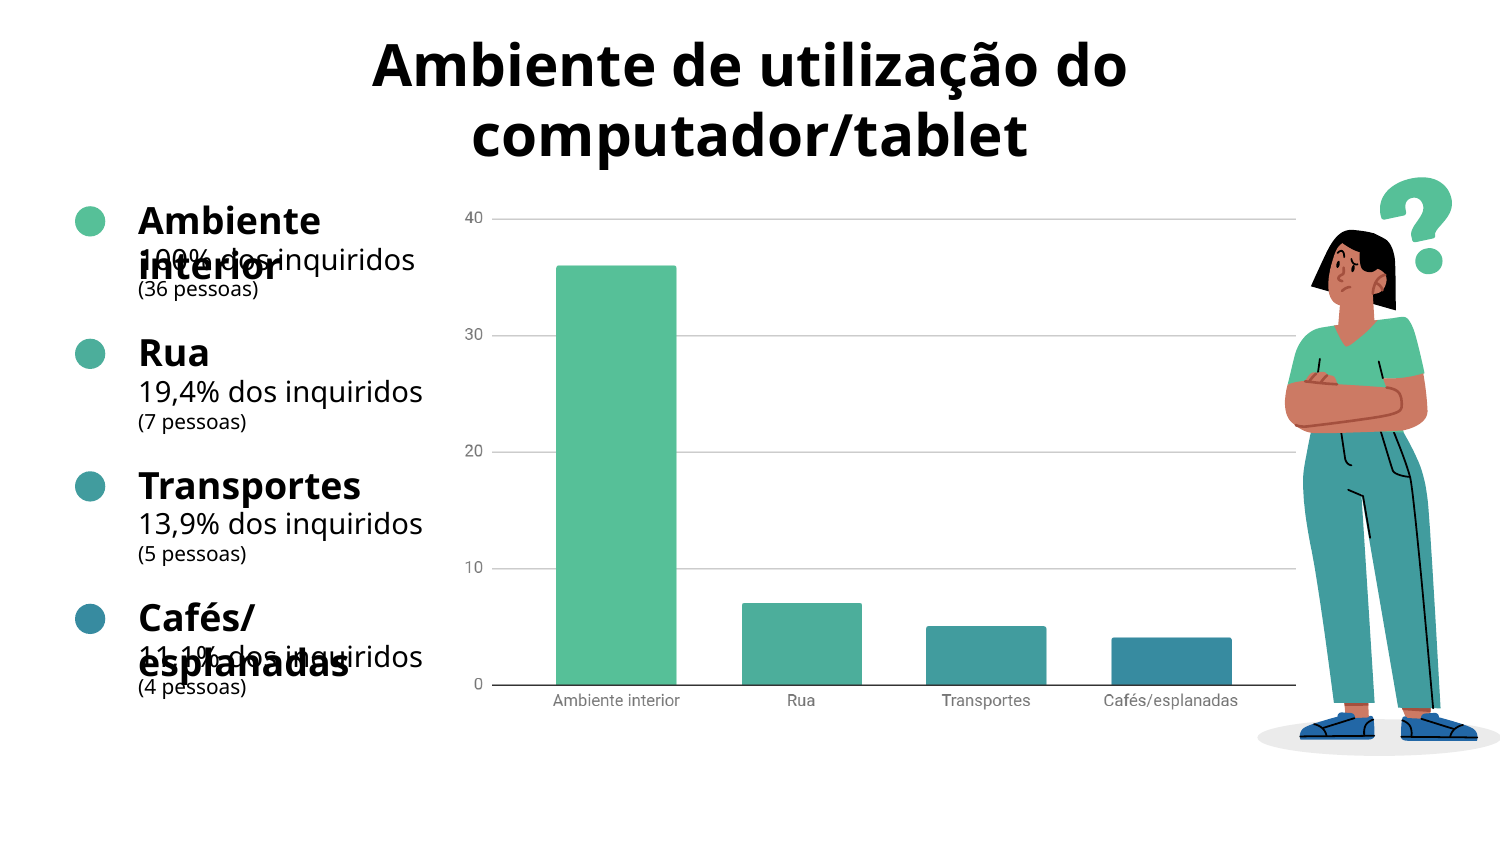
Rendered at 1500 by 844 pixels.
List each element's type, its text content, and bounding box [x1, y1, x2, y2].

text_box [75, 603, 106, 635]
title Ambiente de utilização do computador/tablet [75, 67, 1425, 129]
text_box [122, 446, 439, 539]
text_box 100% dos inquiridos (36 pessoas) [123, 225, 421, 274]
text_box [122, 579, 439, 672]
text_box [122, 314, 439, 407]
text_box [1257, 177, 1500, 756]
picture [426, 182, 1257, 737]
text_box [75, 206, 106, 237]
text_box Ambiente interior [123, 181, 427, 225]
text_box [75, 471, 106, 502]
text_box [75, 338, 106, 369]
